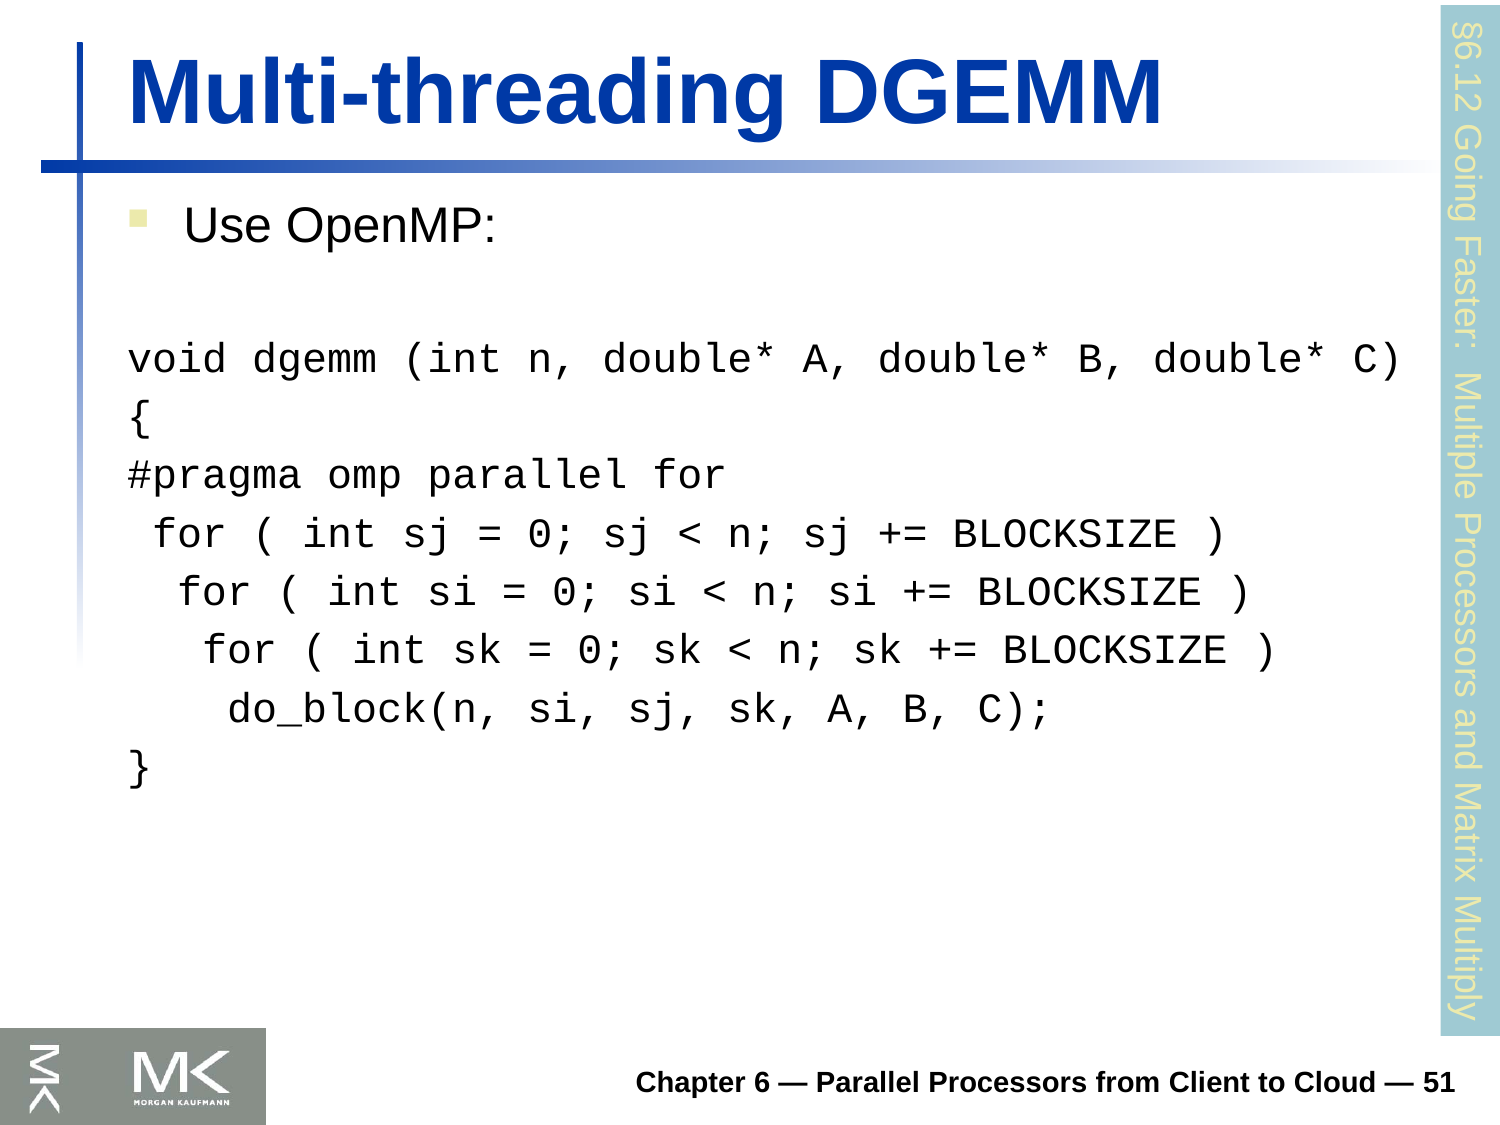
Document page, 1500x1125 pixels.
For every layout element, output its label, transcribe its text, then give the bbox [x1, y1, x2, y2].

title Multi-threading DGEMM [112, 23, 1440, 149]
text_box Use OpenMP: void dgemm (int n, double* A, double* B, double* C) { #pragma omp parallel for for ( int sj = 0; sj < n; sj += BLOCKSIZE ) for ( int si = 0; si < n; si += BLOCKSIZE ) for ( int sk = 0; sk < n; sk += BLOCKSIZE ) do_block(n, si, sj, sk, A, B, C); } [112, 184, 1469, 976]
footer Chapter 6 — Parallel Processors from Client to Cloud — 51 [277, 1046, 1471, 1106]
text_box §6.12 Going Faster: Multiple Processors and Matrix Multiply [1440, 5, 1500, 1036]
picture [0, 1028, 266, 1125]
